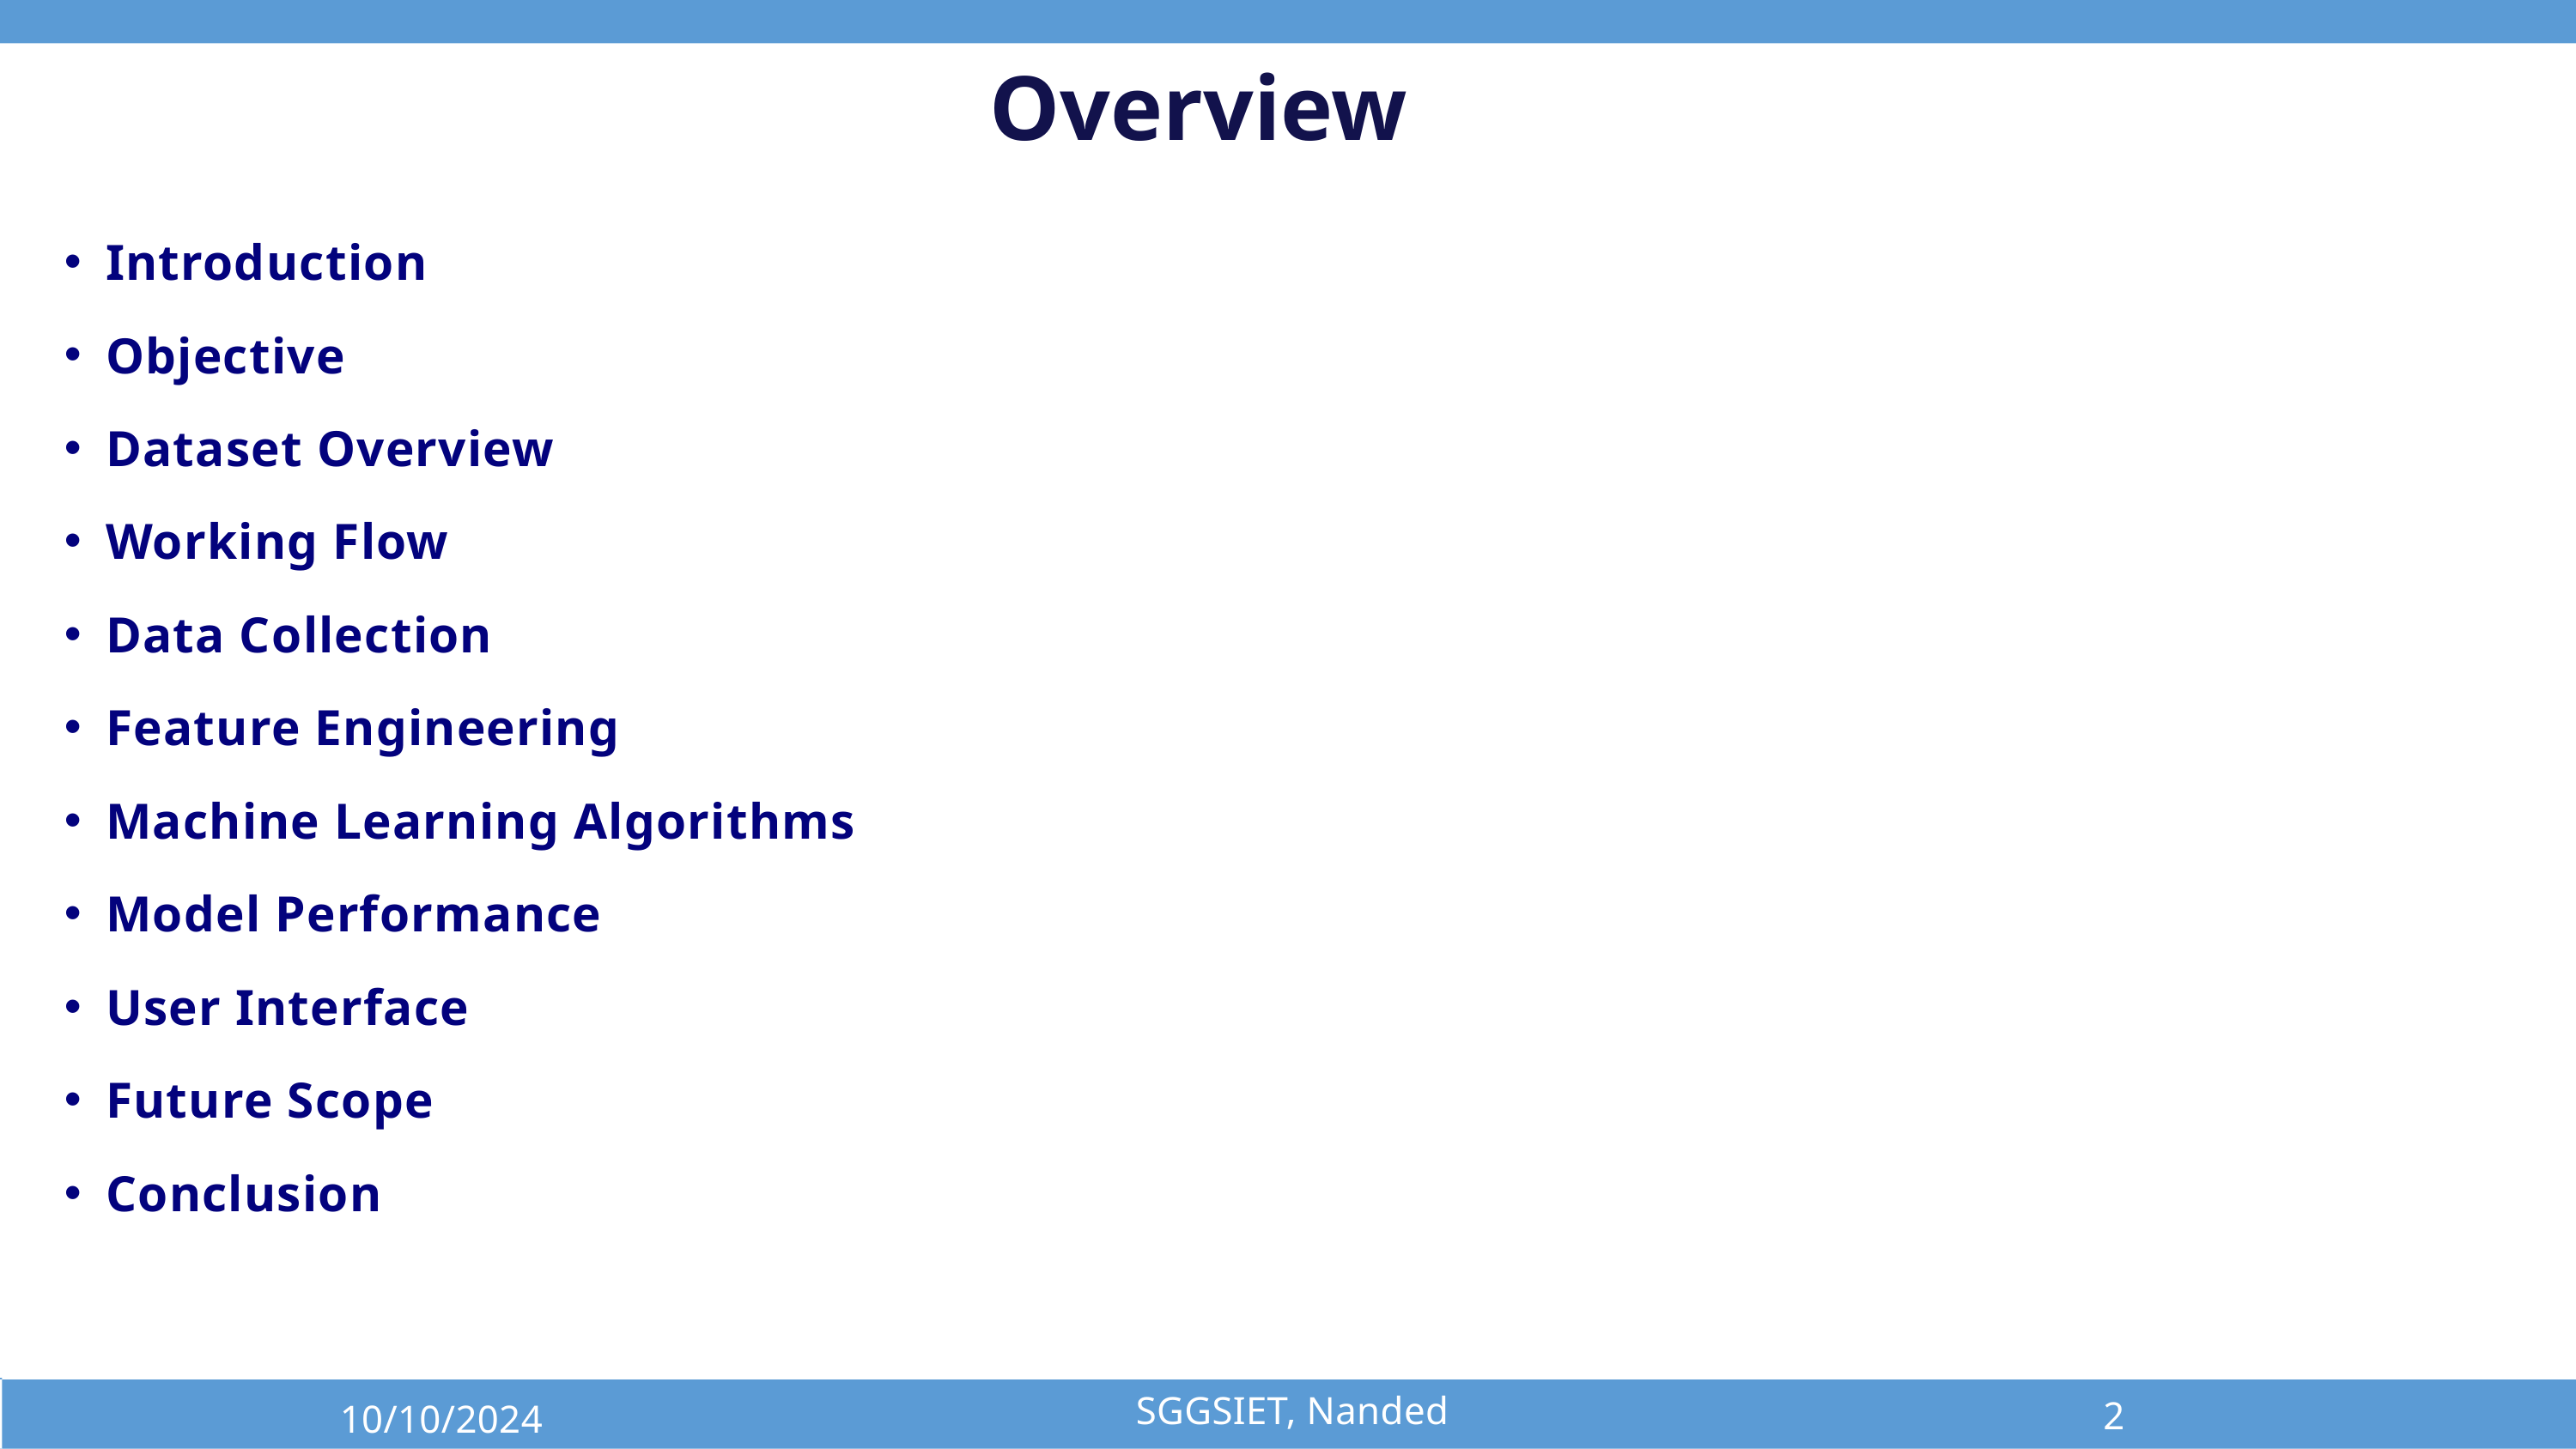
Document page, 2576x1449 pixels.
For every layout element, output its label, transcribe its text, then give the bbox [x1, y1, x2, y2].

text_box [0, 1375, 2576, 1449]
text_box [0, 0, 2576, 48]
text_box Overview [910, 58, 1487, 159]
text_box Introduction Objective Dataset Overview Working Flow Data Collection Feature Engineering Machine Learning Algorithms Model Performance User Interface Future Scope Conclusion [22, 197, 971, 1315]
